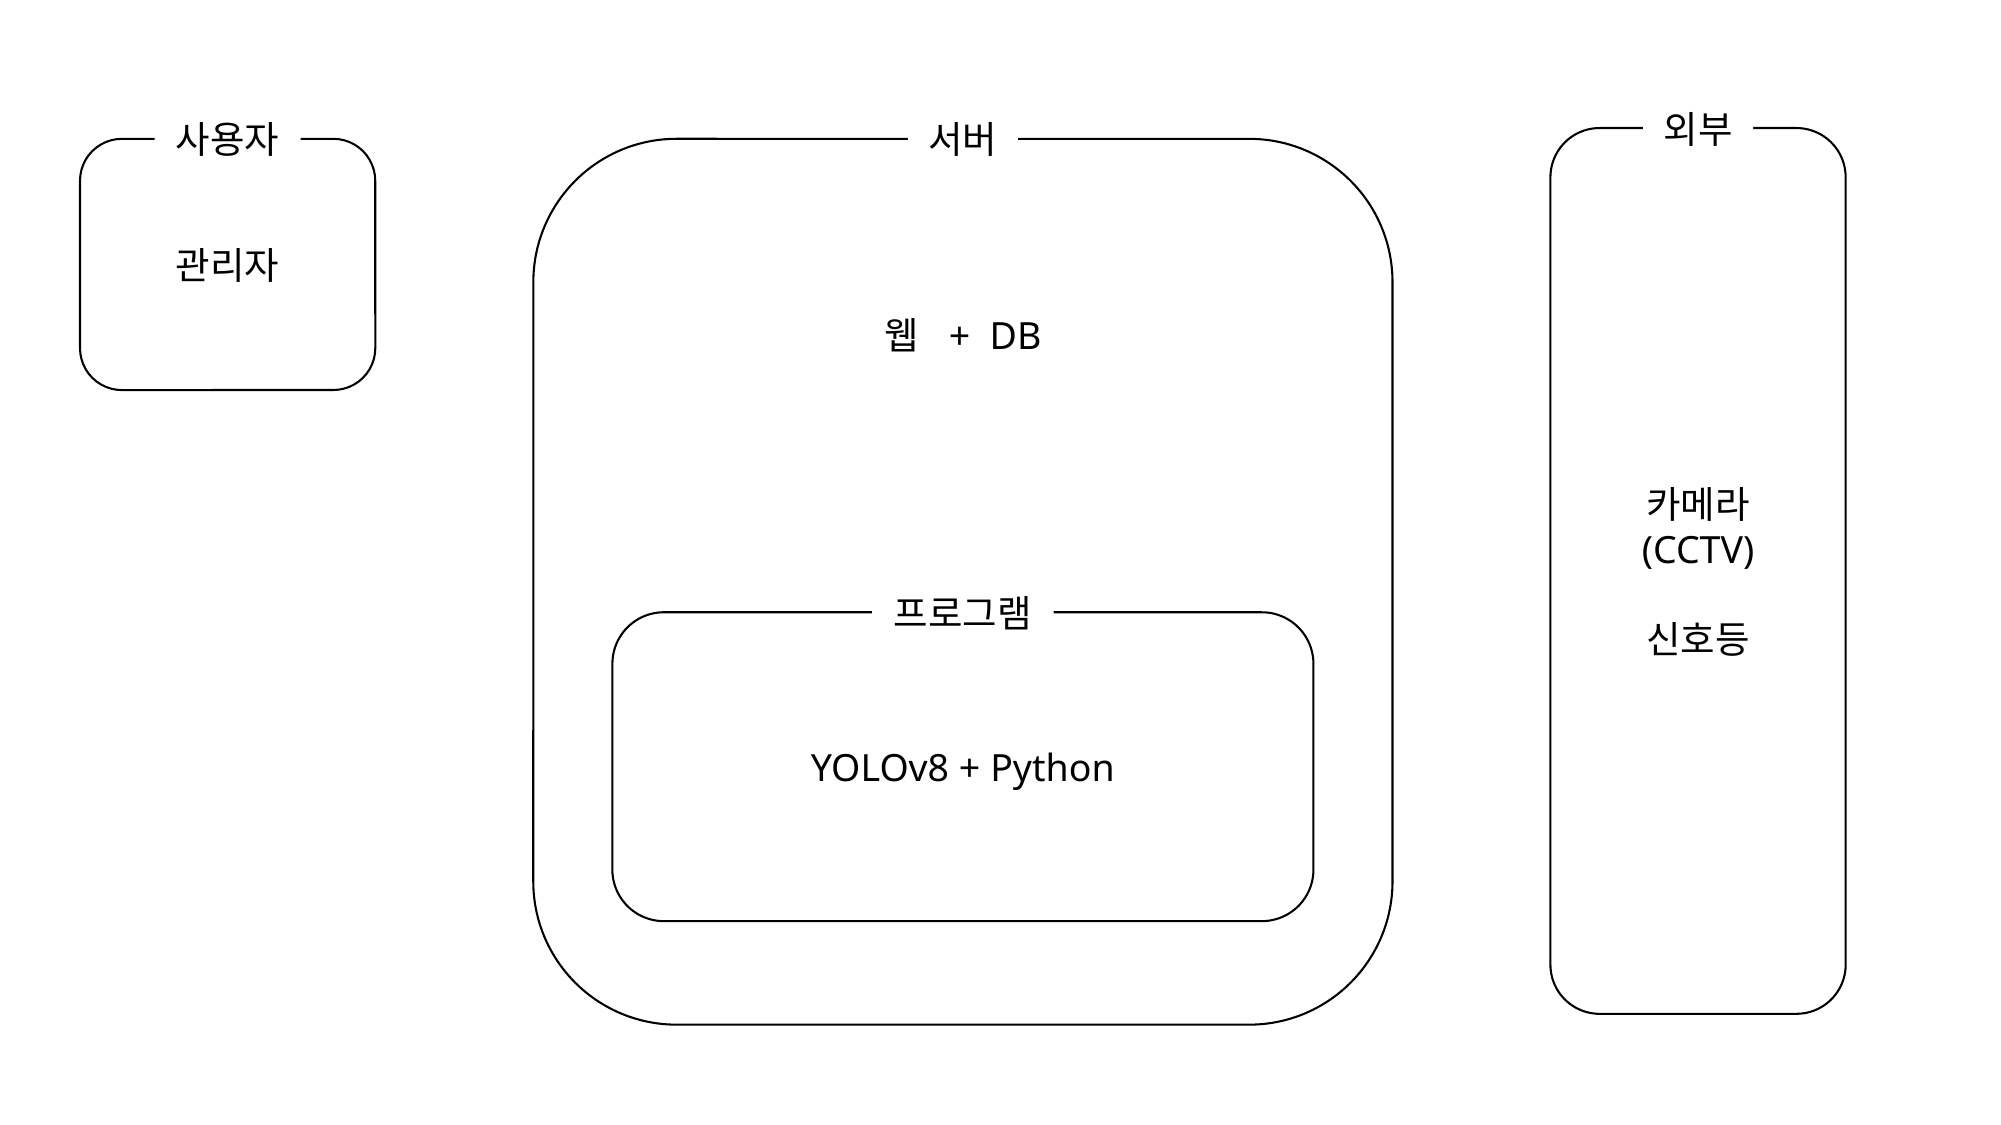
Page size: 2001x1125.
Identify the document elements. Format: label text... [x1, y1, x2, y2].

text_box 서버 [907, 96, 1019, 181]
text_box 관리자 [78, 137, 377, 392]
text_box 카메라 (CCTV) 신호등 [1549, 126, 1847, 1015]
text_box YOLOv8 + Python [611, 611, 1315, 923]
text_box 사용자 [154, 96, 302, 181]
text_box 프로그램 [871, 570, 1055, 655]
text_box 웹 + DB [532, 137, 1394, 1026]
text_box 외부 [1642, 86, 1754, 170]
